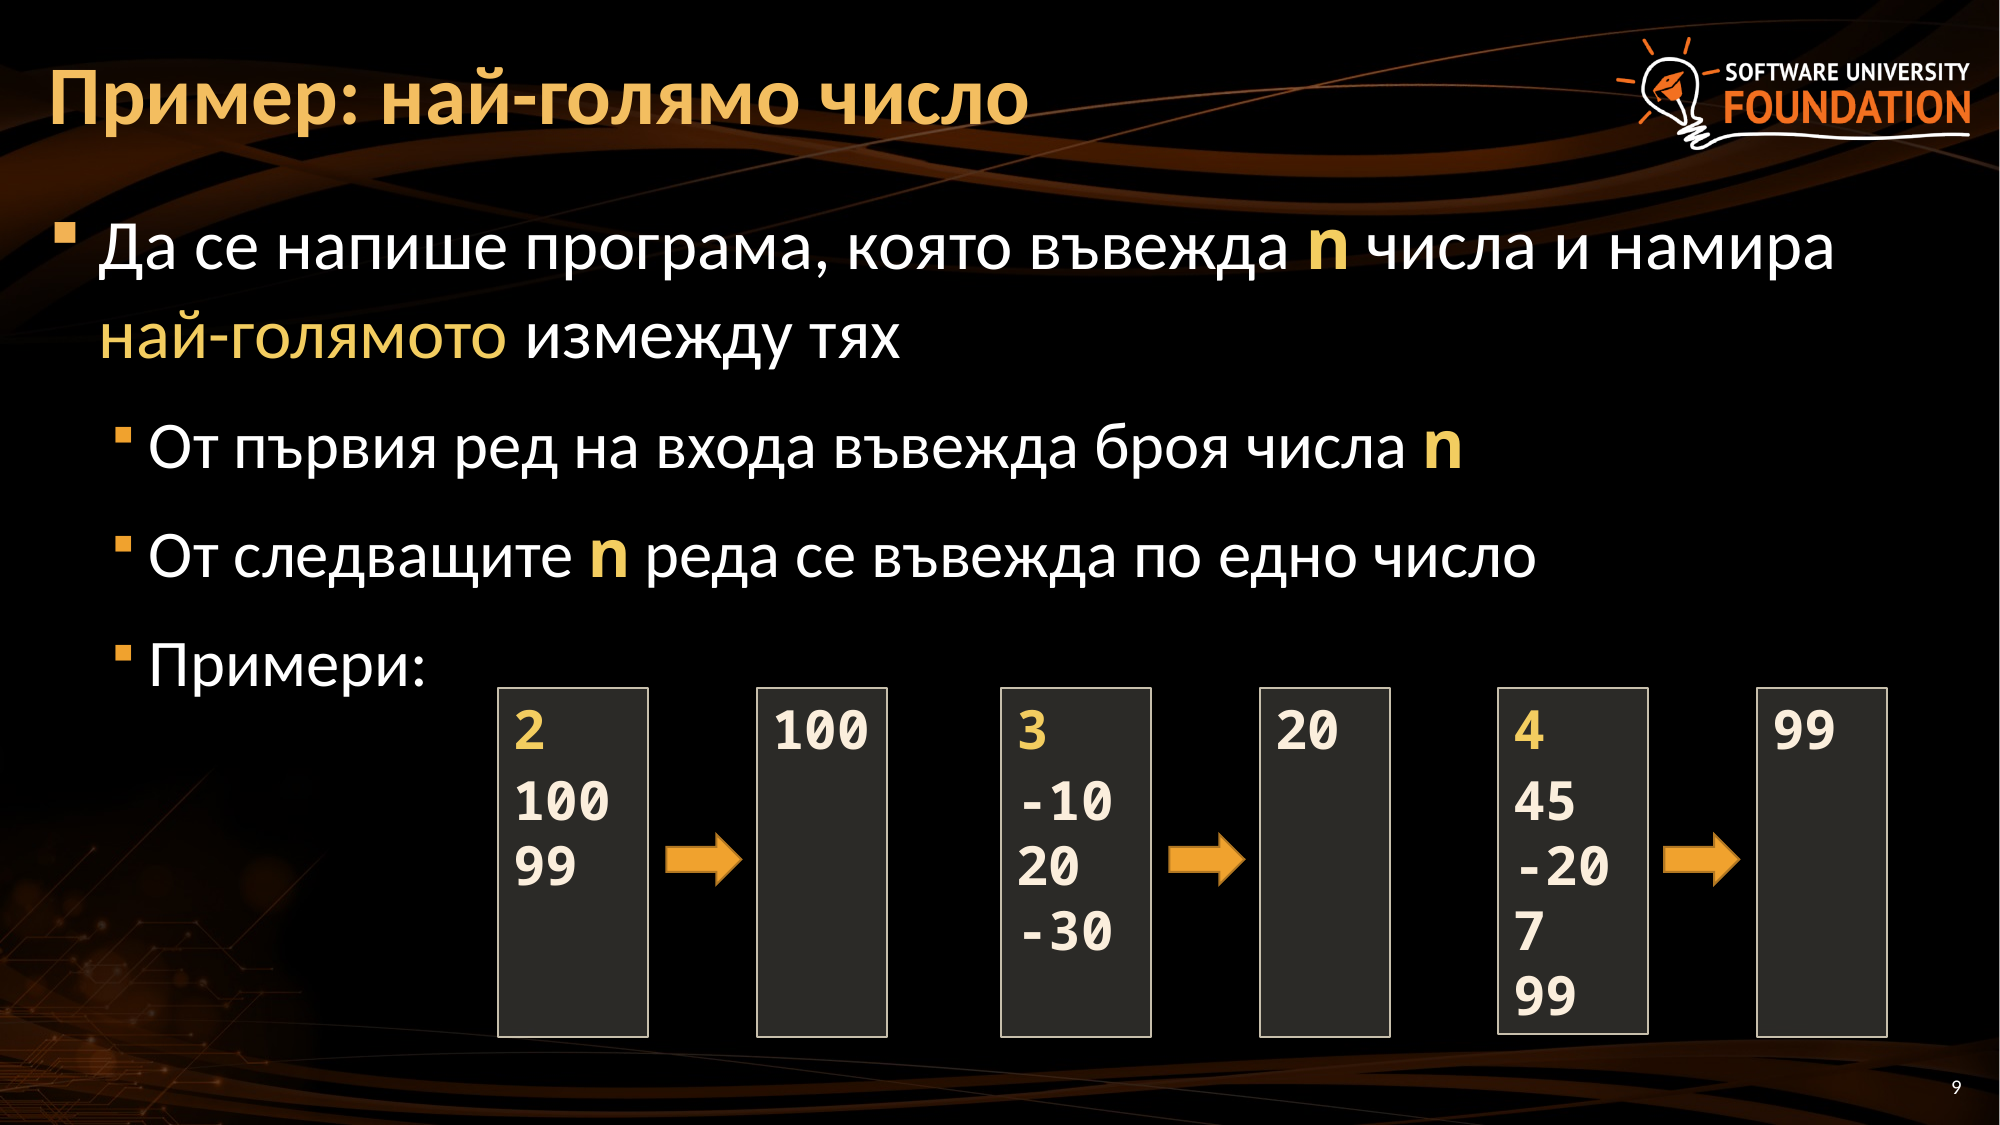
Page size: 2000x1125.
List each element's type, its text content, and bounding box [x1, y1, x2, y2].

text_box [1168, 831, 1246, 887]
text_box 3 -10 20 -30 [1001, 687, 1152, 1037]
picture [0, 0, 2000, 1125]
text_box [1663, 831, 1741, 887]
title Пример: най-голямо число [30, 6, 1602, 189]
text_box 2 100 99 [498, 687, 649, 1037]
text_box 100 [757, 687, 888, 1037]
text_box 99 [1757, 687, 1888, 1038]
text_box [665, 831, 743, 887]
text_box 20 [1260, 687, 1391, 1037]
list Да се напише програма, която въвежда n числа и намира най-голямото измежду тях От първия ред на входа въвежда броя числа n От следващите n реда се въвежда по едно число Примери: [31, 188, 1968, 1103]
text_box 4 45 -20 7 99 [1498, 687, 1649, 1034]
